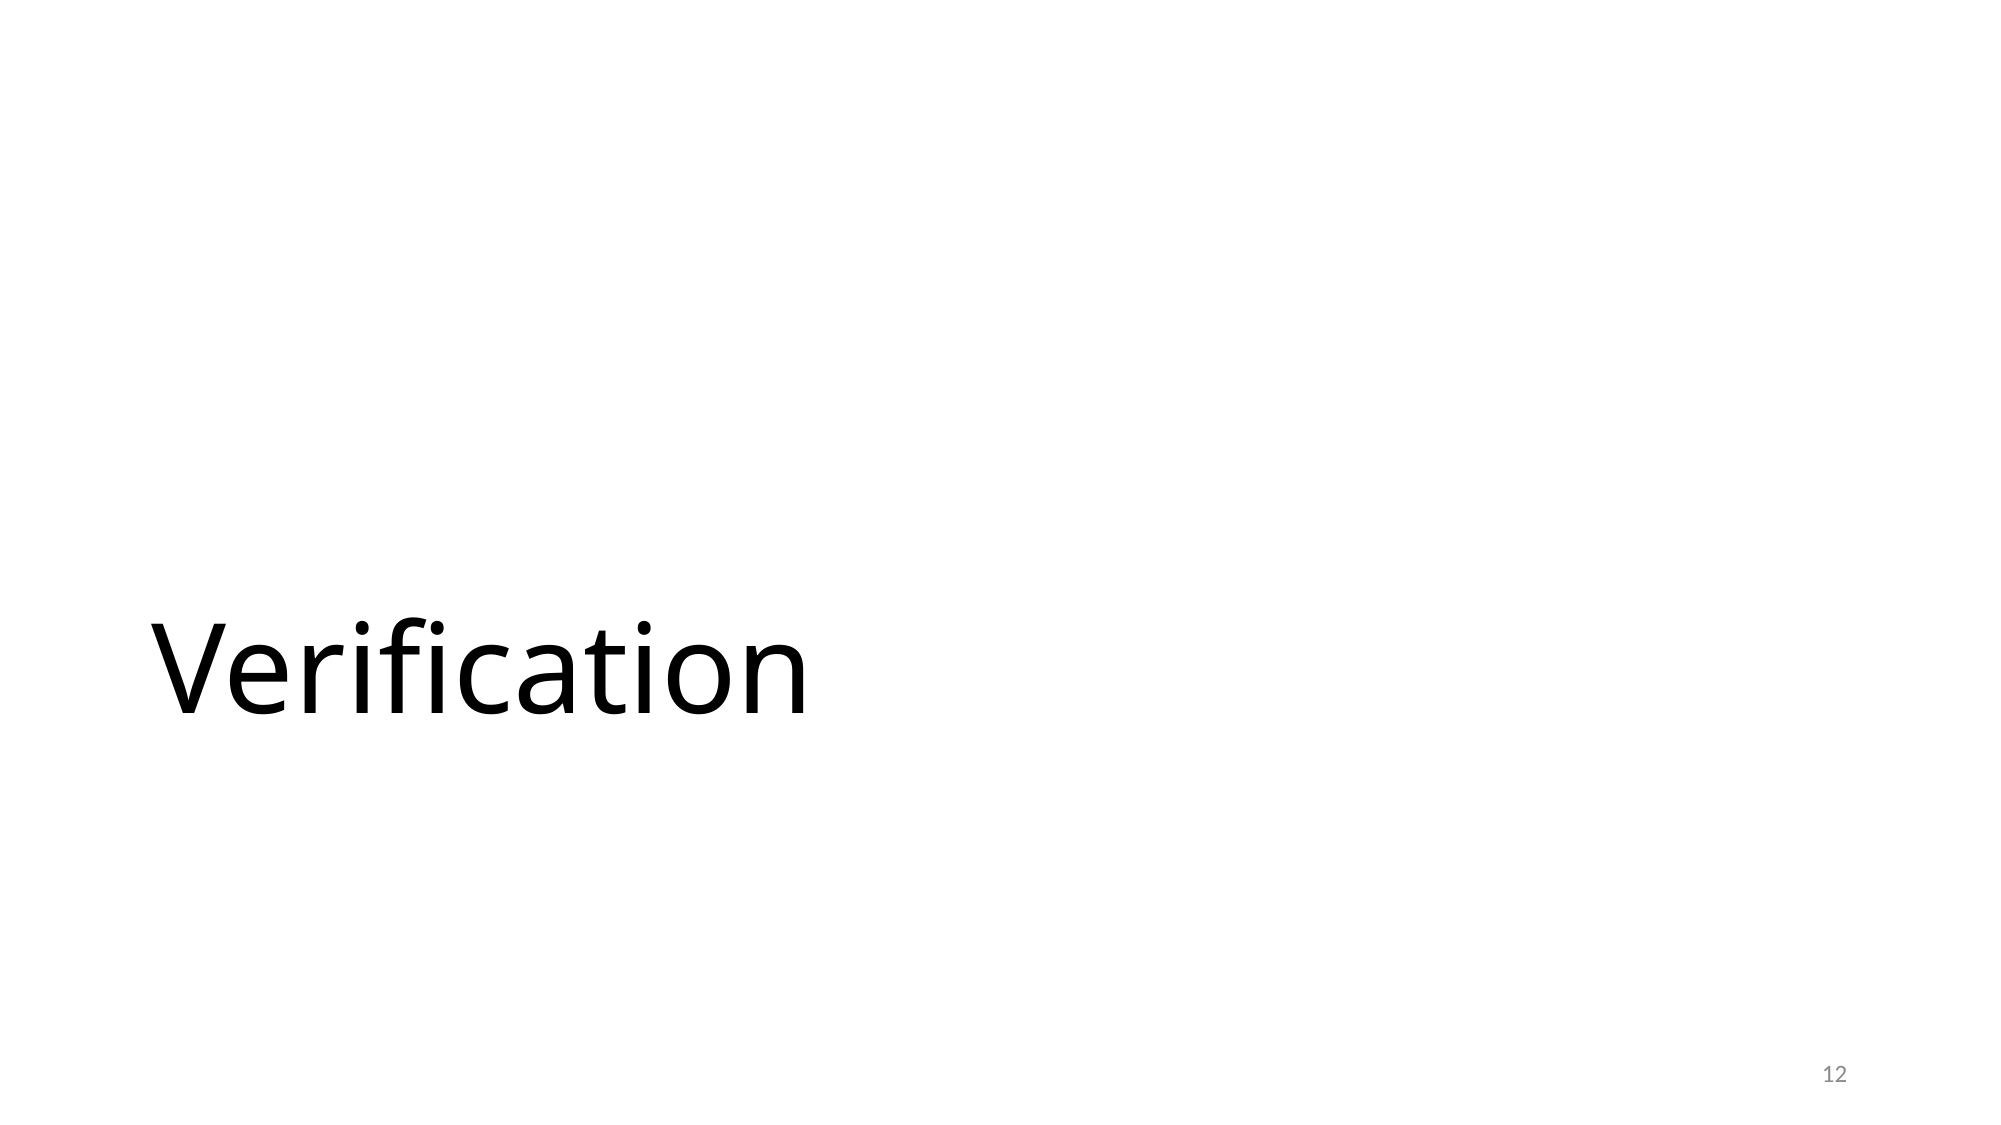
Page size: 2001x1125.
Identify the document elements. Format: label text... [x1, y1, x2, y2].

slide_number 12 [1412, 1042, 1863, 1103]
title Verification [136, 280, 1862, 749]
